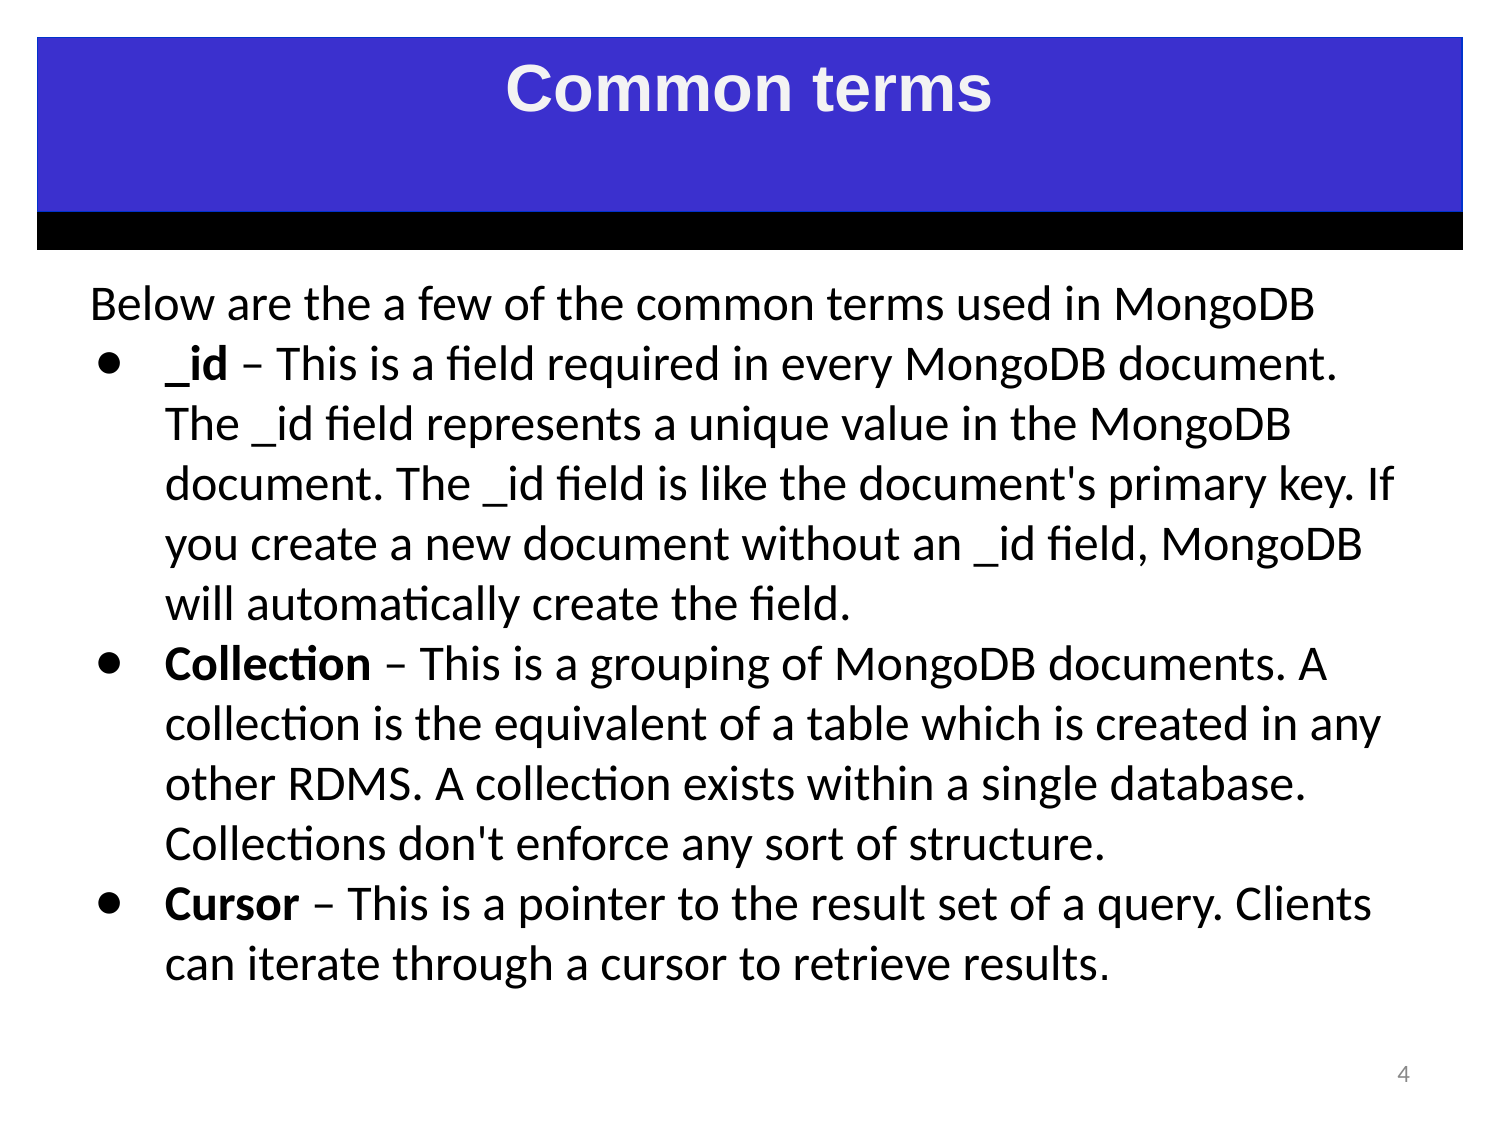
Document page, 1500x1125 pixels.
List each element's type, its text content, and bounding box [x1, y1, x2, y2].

text_box 4 [1074, 1042, 1425, 1103]
text_box Common terms [50, 37, 1450, 213]
text_box Below are the a few of the common terms used in MongoDB _id – This is a field required in every MongoDB document. The _id field represents a unique value in the MongoDB document. The _id field is like the document's primary key. If you create a new document without an _id field, MongoDB will automatically create the field. Collection – This is a grouping of MongoDB documents. A collection is the equivalent of a table which is created in any other RDMS. A collection exists within a single database. Collections don't enforce any sort of structure. Cursor – This is a pointer to the result set of a query. Clients can iterate through a cursor to retrieve results. [75, 262, 1425, 1005]
